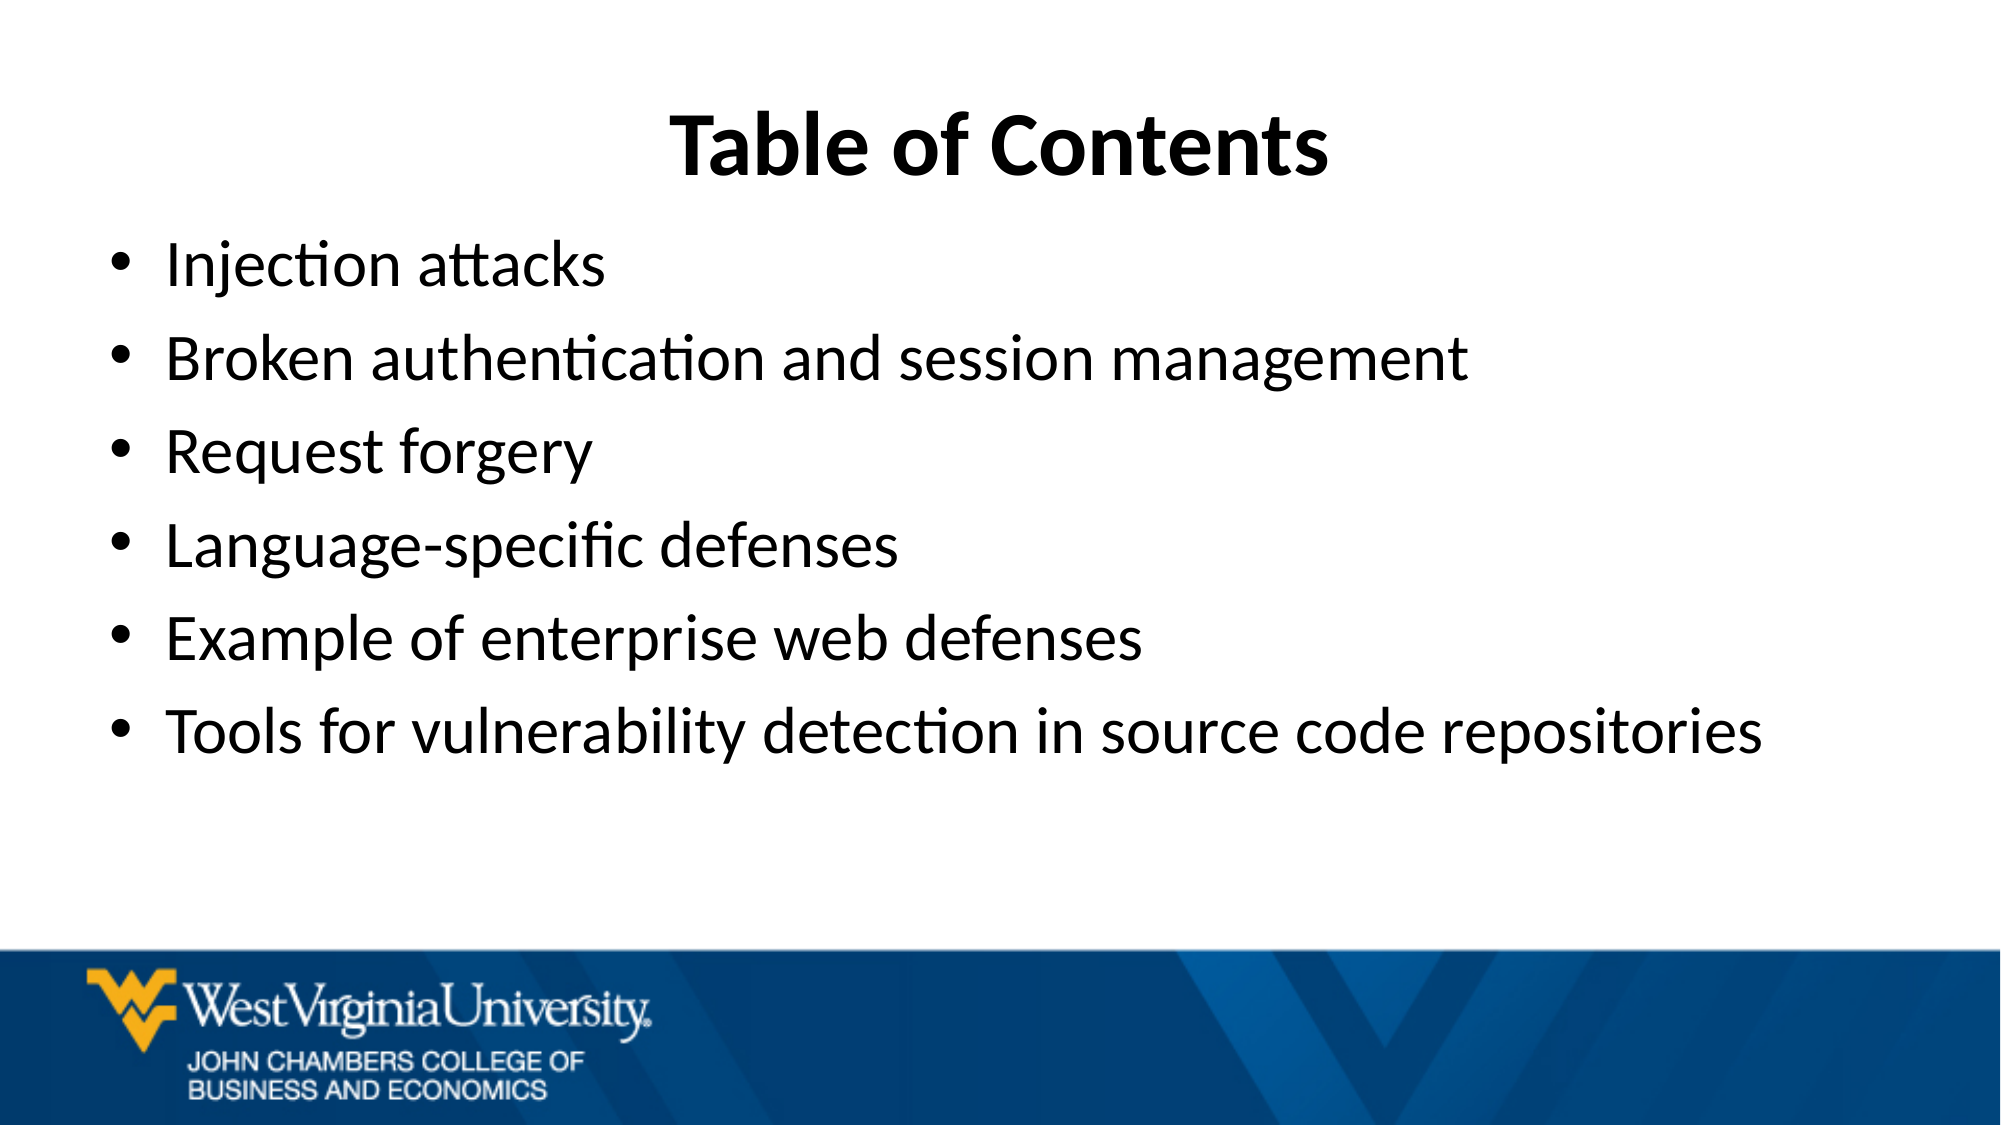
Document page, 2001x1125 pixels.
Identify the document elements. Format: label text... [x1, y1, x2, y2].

title Table of Contents [99, 45, 1900, 233]
picture [0, 0, 2001, 1125]
list Injection attacks Broken authentication and session management Request forgery Language-specific defenses Example of enterprise web defenses Tools for vulnerability detection in source code repositories [94, 212, 1895, 955]
